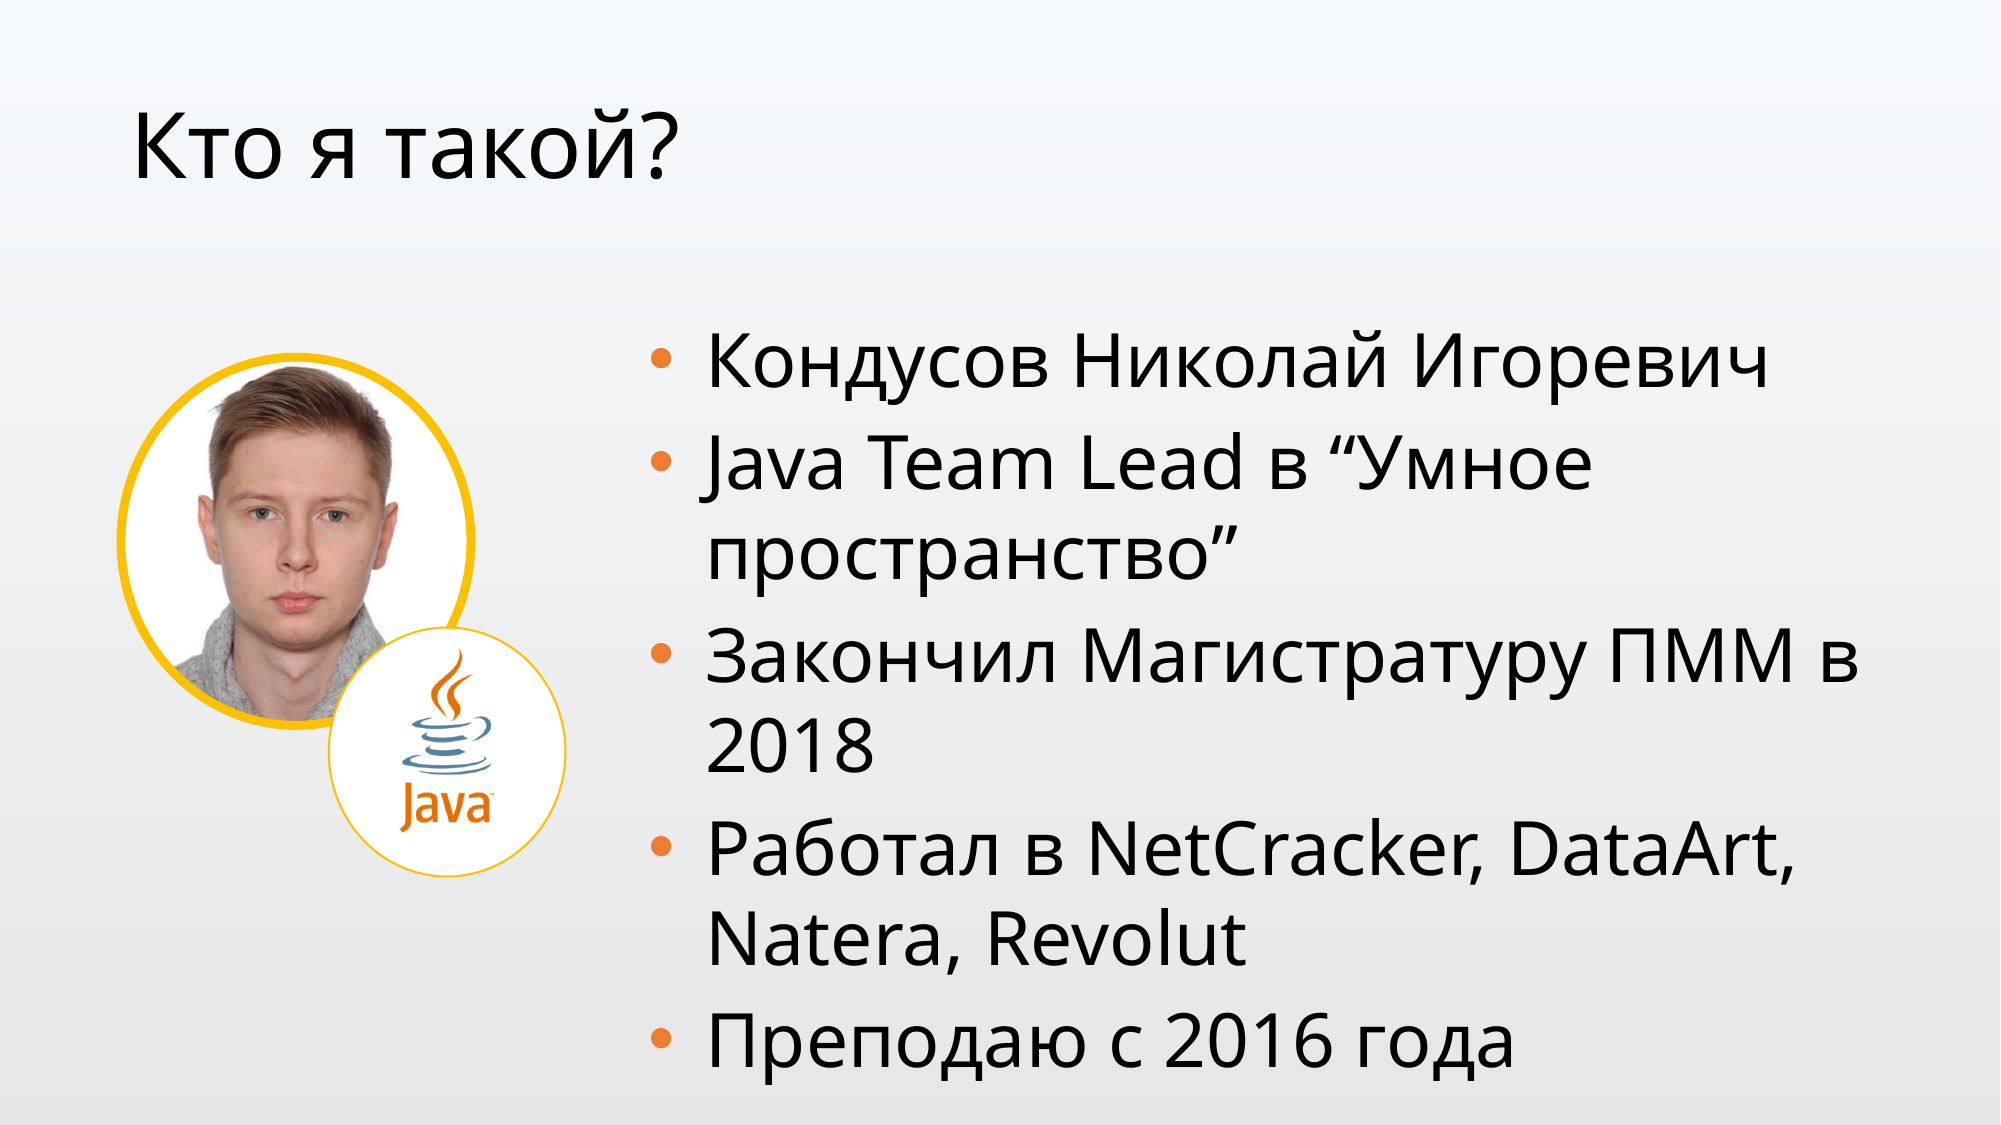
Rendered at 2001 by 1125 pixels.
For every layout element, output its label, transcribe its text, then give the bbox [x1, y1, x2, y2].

text_box Кондусов Николай Игоревич Java Team Lead в “Умное пространство” Закончил Магистратуру ПММ в 2018 Работал в NetCracker, DataArt, Natera, Revolut Преподаю с 2016 года [633, 305, 1913, 1090]
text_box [120, 357, 566, 877]
text_box Кто я такой? [130, 99, 981, 233]
